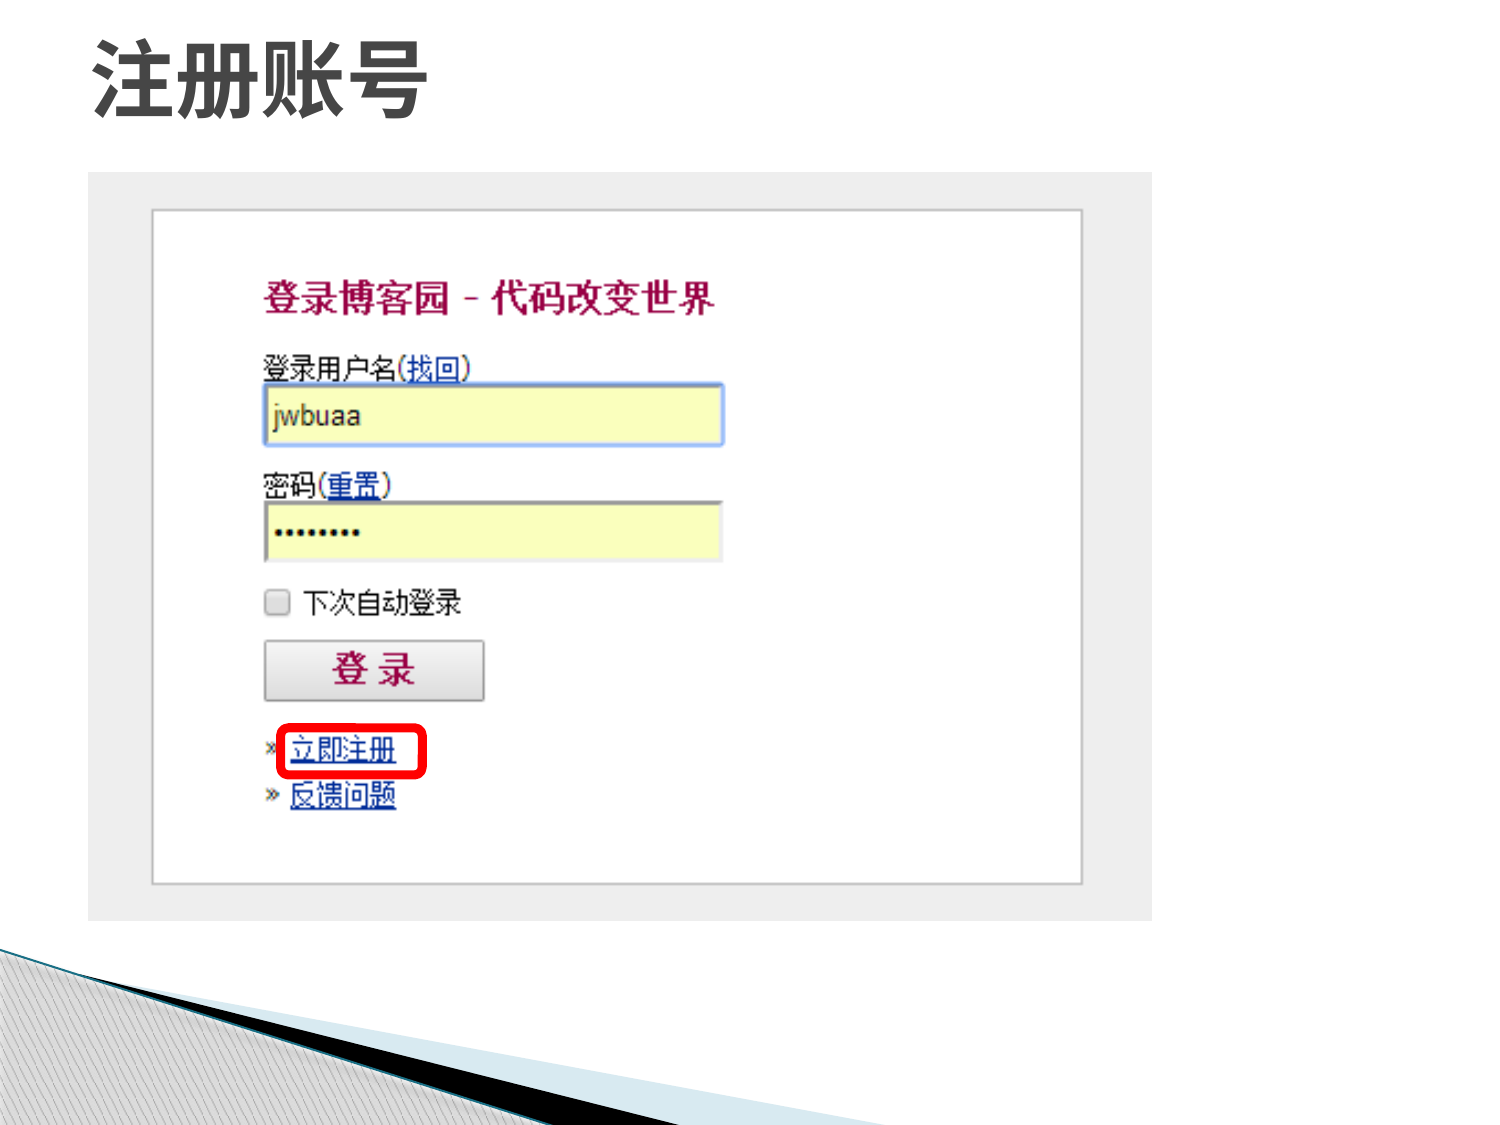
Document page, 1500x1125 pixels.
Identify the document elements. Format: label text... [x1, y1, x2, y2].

title 注册账号 [75, 0, 1425, 172]
picture [88, 172, 1152, 921]
